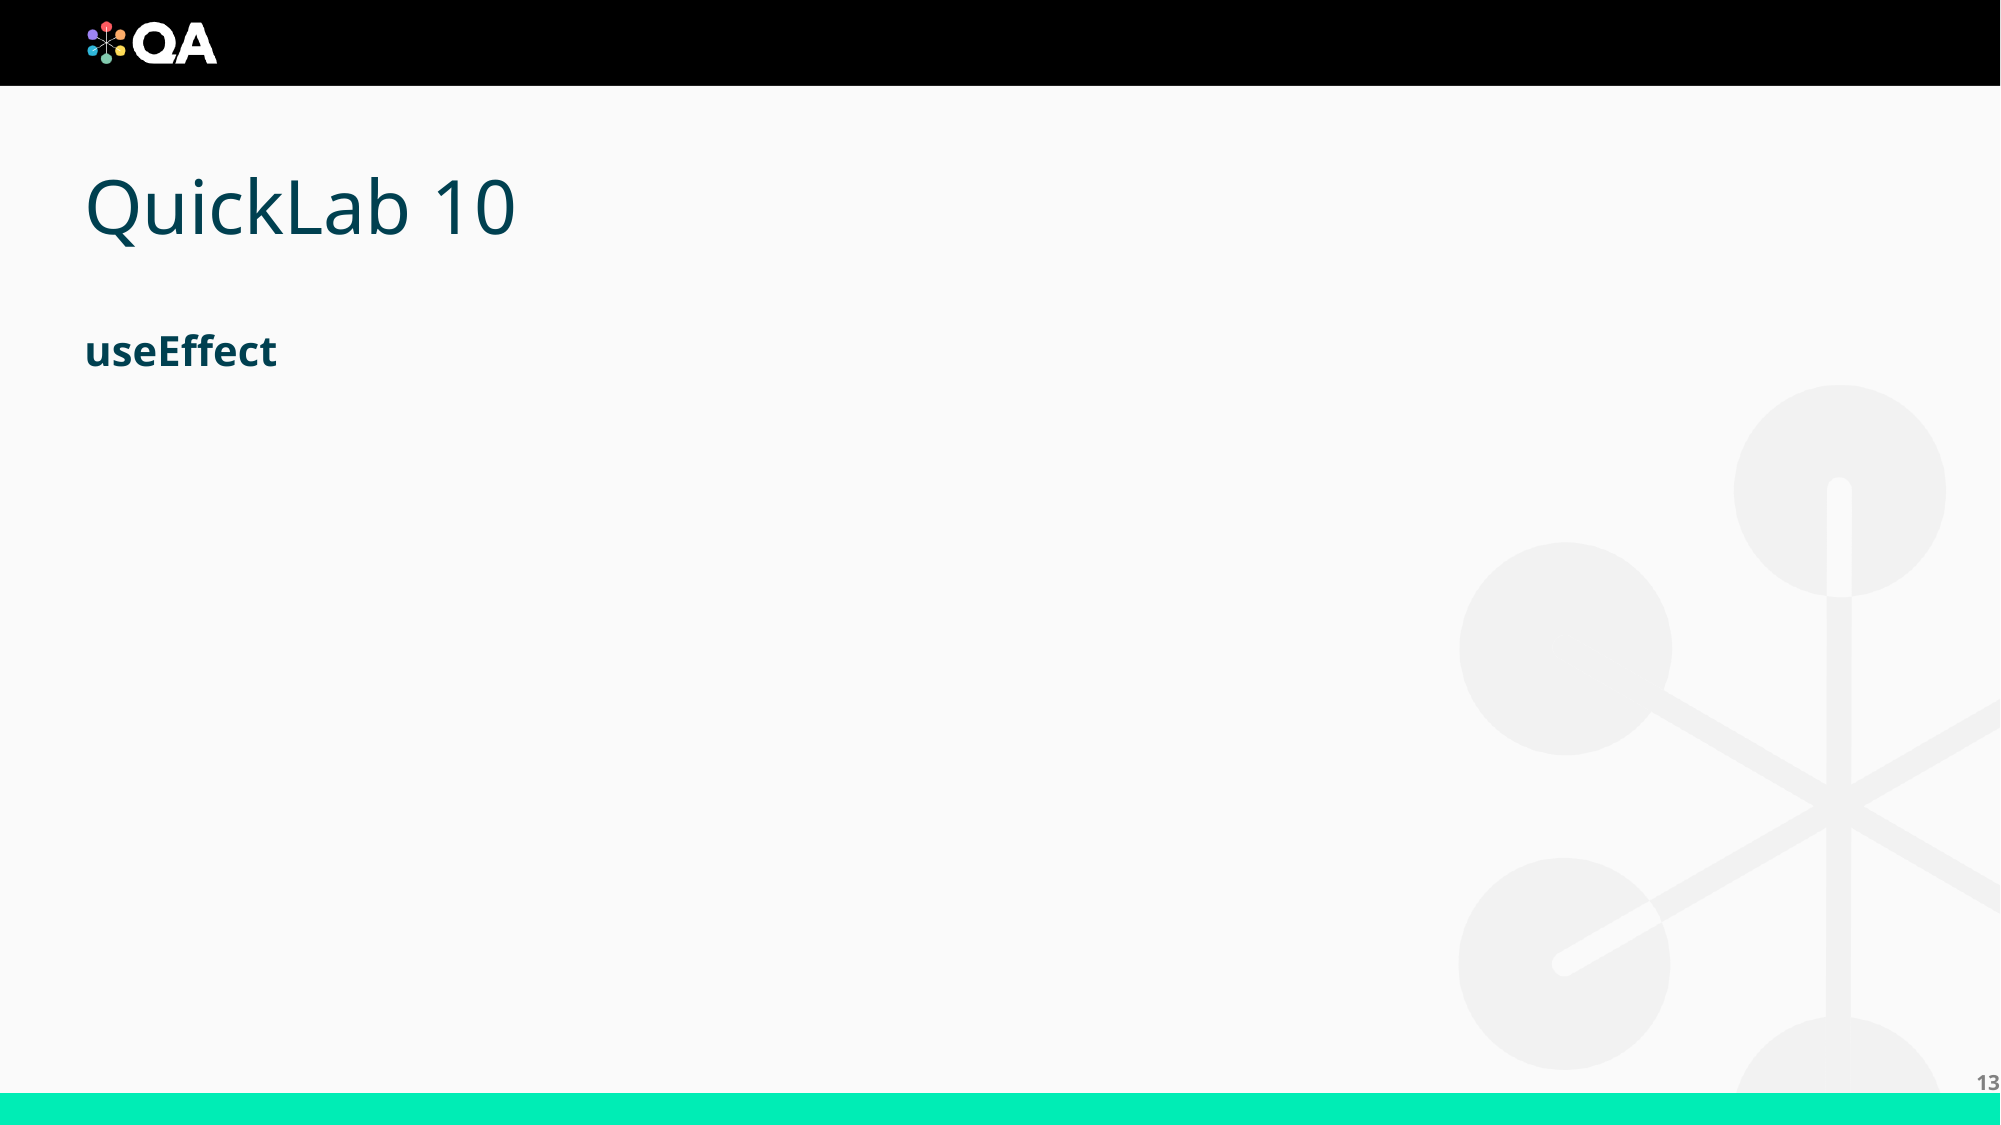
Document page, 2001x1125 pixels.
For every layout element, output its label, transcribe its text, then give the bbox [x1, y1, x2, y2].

list useEffect [84, 324, 1916, 1035]
title QuickLab 10 [84, 159, 1916, 278]
picture [0, 0, 2001, 1125]
slide_number 13 [1871, 1068, 2000, 1098]
